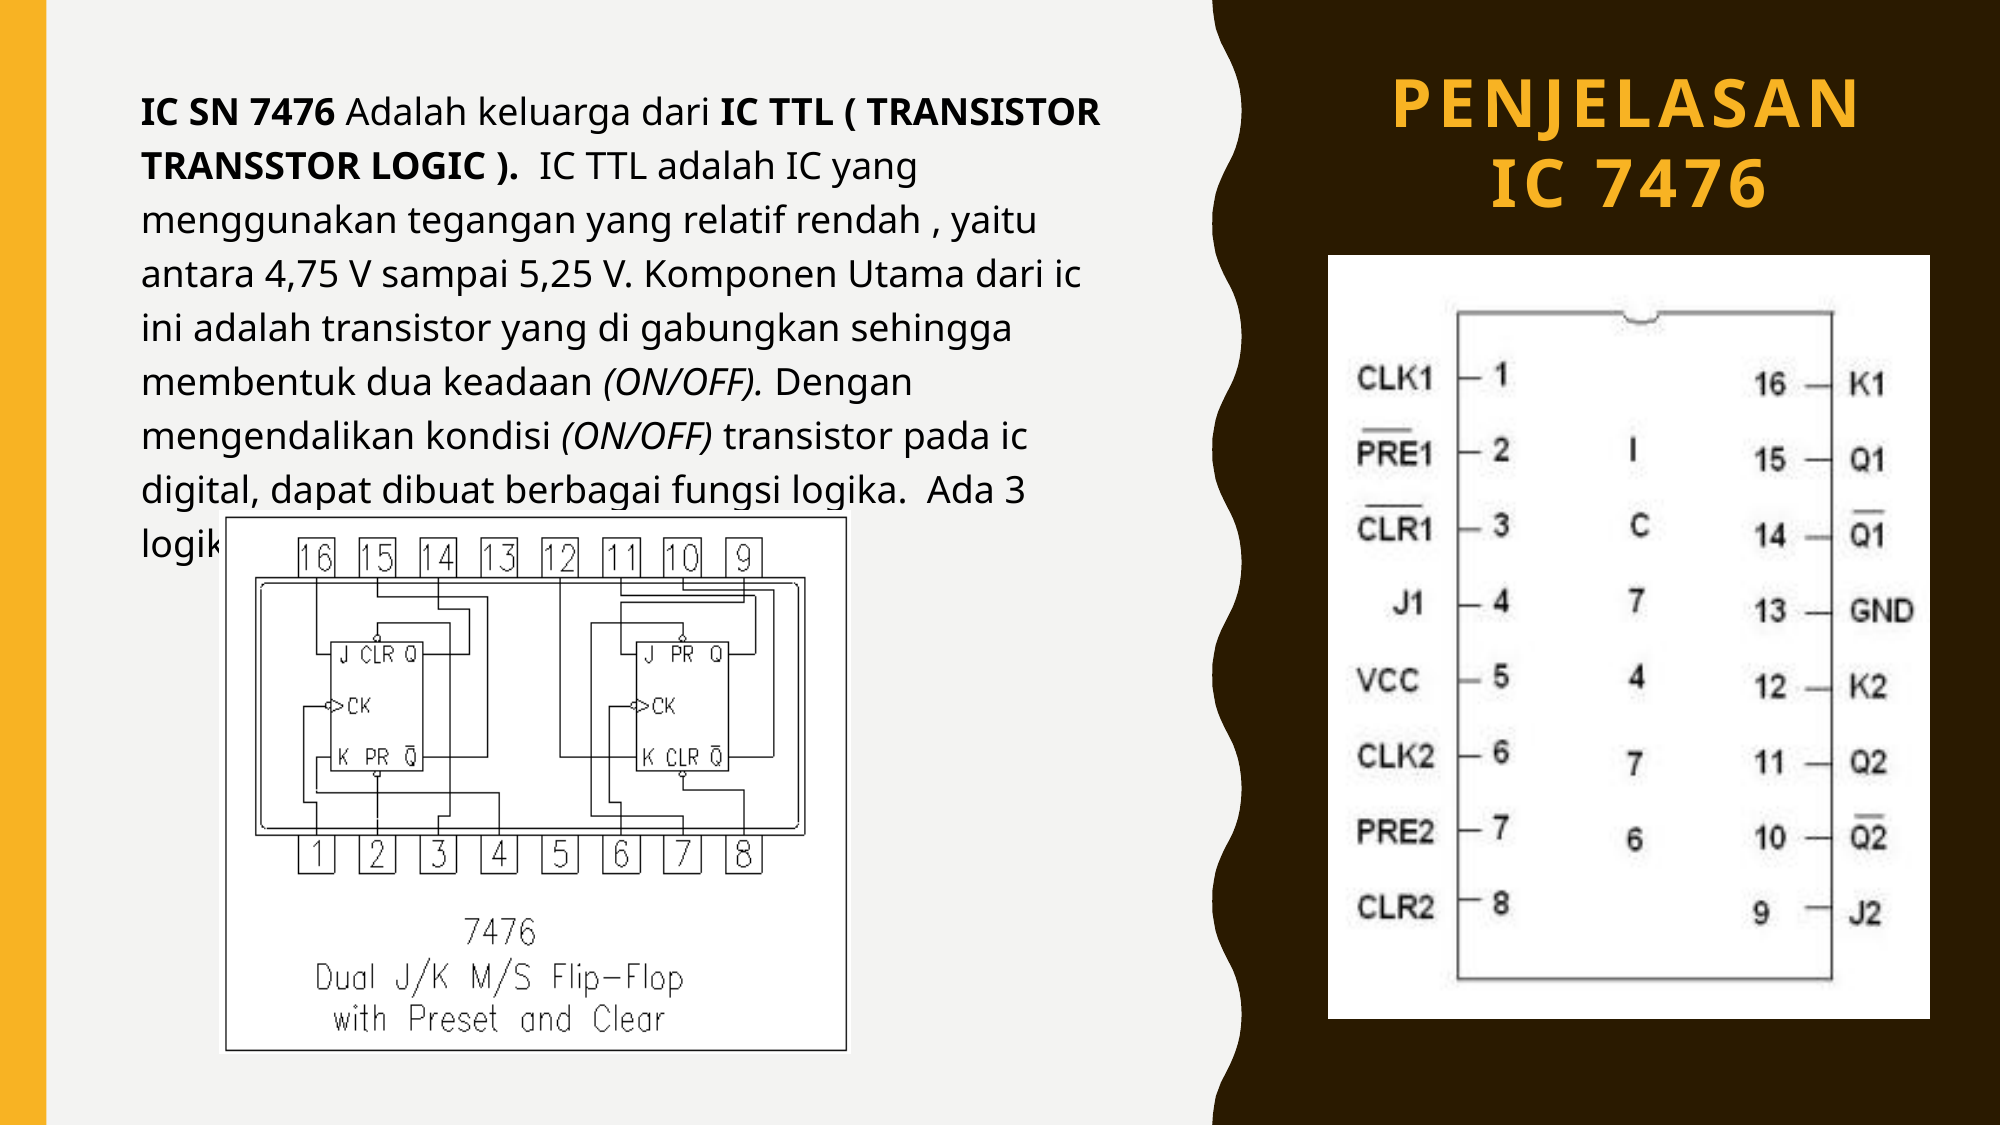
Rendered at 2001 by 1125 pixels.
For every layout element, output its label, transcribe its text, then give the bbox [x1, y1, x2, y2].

list IC SN 7476 Adalah keluarga dari IC TTL ( TRANSISTOR TRANSSTOR LOGIC ). IC TTL adalah IC yang menggunakan tegangan yang relatif rendah , yaitu antara 4,75 V sampai 5,25 V. Komponen Utama dari ic ini adalah transistor yang di gabungkan sehingga membentuk dua keadaan (ON/OFF). Dengan mengendalikan kondisi (ON/OFF) transistor pada ic digital, dapat dibuat berbagai fungsi logika. Ada 3 logika dasar yaitu AND , OR dan NOT. [125, 71, 1123, 1054]
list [1328, 255, 1930, 1019]
picture [219, 510, 851, 1054]
title penjelasan Ic 7476 [1328, 52, 1930, 229]
